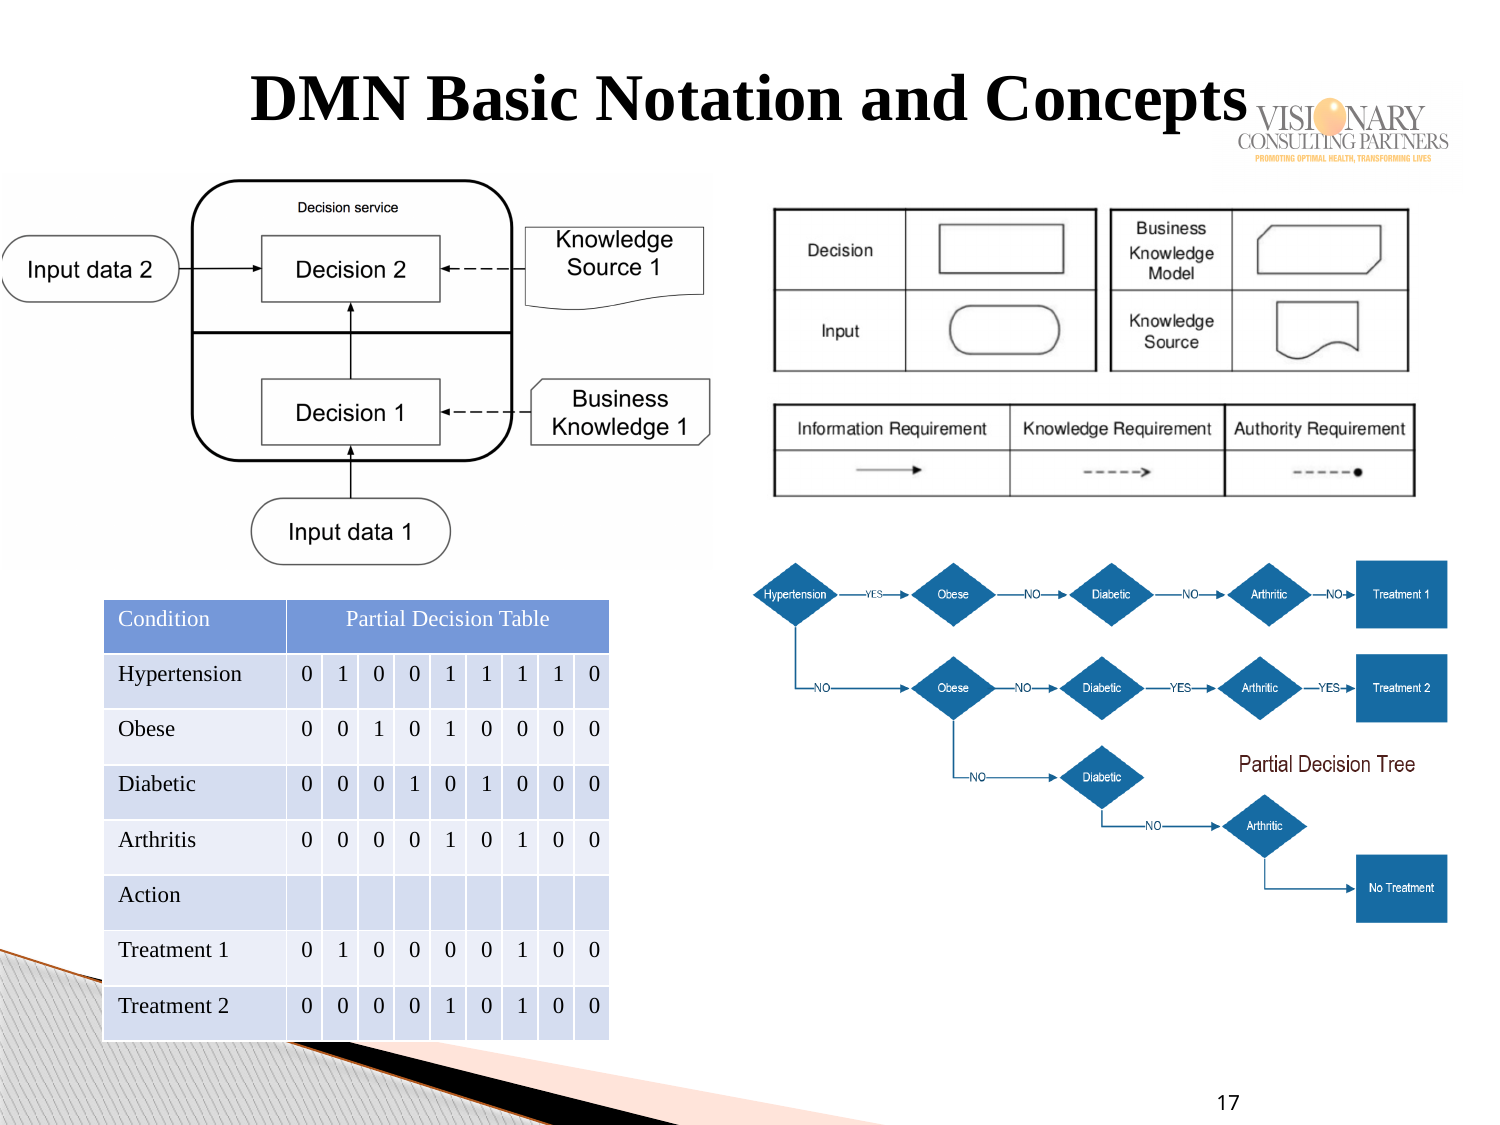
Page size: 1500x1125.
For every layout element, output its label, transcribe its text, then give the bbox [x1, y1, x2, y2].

table_cell 0 [467, 710, 501, 764]
table_cell 1 [395, 766, 429, 819]
table_cell 0 [575, 710, 609, 764]
table_cell [395, 876, 429, 930]
table_cell 0 [359, 655, 393, 708]
table_cell 0 [431, 931, 465, 985]
table_cell [287, 876, 321, 930]
table_cell 0 [467, 931, 501, 985]
table_header Condition [104, 600, 286, 653]
table_cell 1 [503, 821, 537, 874]
table_cell Diabetic [104, 766, 286, 819]
table_cell 0 [575, 655, 609, 708]
table_cell 1 [467, 655, 501, 708]
table_cell 1 [431, 710, 465, 764]
table_cell 1 [431, 987, 465, 1040]
table_header Partial Decision Table [287, 600, 609, 653]
table_cell 0 [323, 710, 357, 764]
table_cell 0 [287, 655, 321, 708]
table_cell 0 [359, 766, 393, 819]
table_cell 0 [359, 987, 393, 1040]
table_cell 1 [323, 655, 357, 708]
table_cell 0 [503, 766, 537, 819]
picture [749, 554, 1451, 927]
table_cell 0 [503, 710, 537, 764]
table_cell 0 [287, 931, 321, 985]
table_cell 0 [359, 931, 393, 985]
table_cell [323, 876, 357, 930]
table_cell [575, 876, 609, 930]
table_cell 0 [395, 987, 429, 1040]
table_cell 0 [539, 931, 573, 985]
table_cell 0 [287, 821, 321, 874]
table_cell [431, 876, 465, 930]
table_cell 0 [359, 821, 393, 874]
table_cell 1 [503, 987, 537, 1040]
table_cell [359, 876, 393, 930]
table_cell 1 [323, 931, 357, 985]
table_cell 0 [539, 821, 573, 874]
table_cell 0 [467, 987, 501, 1040]
table_cell Treatment 2 [104, 987, 286, 1040]
table_cell Arthritis [104, 821, 286, 874]
slide_number 26 [1212, 81, 1463, 194]
table_cell 1 [431, 655, 465, 708]
table_cell 0 [467, 821, 501, 874]
table_cell 1 [467, 766, 501, 819]
table_cell 1 [503, 655, 537, 708]
table_cell 0 [395, 931, 429, 985]
slide_number 17 [1059, 1065, 1397, 1125]
table_cell 0 [575, 821, 609, 874]
table_cell 1 [503, 931, 537, 985]
table_cell 0 [575, 766, 609, 819]
table_cell 0 [395, 710, 429, 764]
picture [2, 173, 714, 570]
table_cell Hypertension [104, 655, 286, 708]
table_cell 0 [431, 766, 465, 819]
table_cell Obese [104, 710, 286, 764]
table_cell 1 [359, 710, 393, 764]
table_cell 0 [395, 821, 429, 874]
table_cell 0 [575, 987, 609, 1040]
table_cell 0 [539, 710, 573, 764]
table_cell [467, 876, 501, 930]
table_cell 0 [395, 655, 429, 708]
title DMN Basic Notation and Concepts [103, 0, 1397, 187]
table_cell 0 [575, 931, 609, 985]
table_cell 0 [539, 987, 573, 1040]
table_cell 0 [287, 710, 321, 764]
table_cell 0 [323, 821, 357, 874]
table_cell [503, 876, 537, 930]
table_cell Action [104, 876, 286, 930]
picture [767, 202, 1419, 501]
table_cell Treatment 1 [104, 931, 286, 985]
table_cell 0 [323, 766, 357, 819]
table_cell [539, 876, 573, 930]
table_cell 1 [539, 655, 573, 708]
table_cell 1 [431, 821, 465, 874]
table_cell 0 [287, 987, 321, 1040]
table_cell 0 [323, 987, 357, 1040]
table_cell 0 [287, 766, 321, 819]
table_cell 0 [539, 766, 573, 819]
